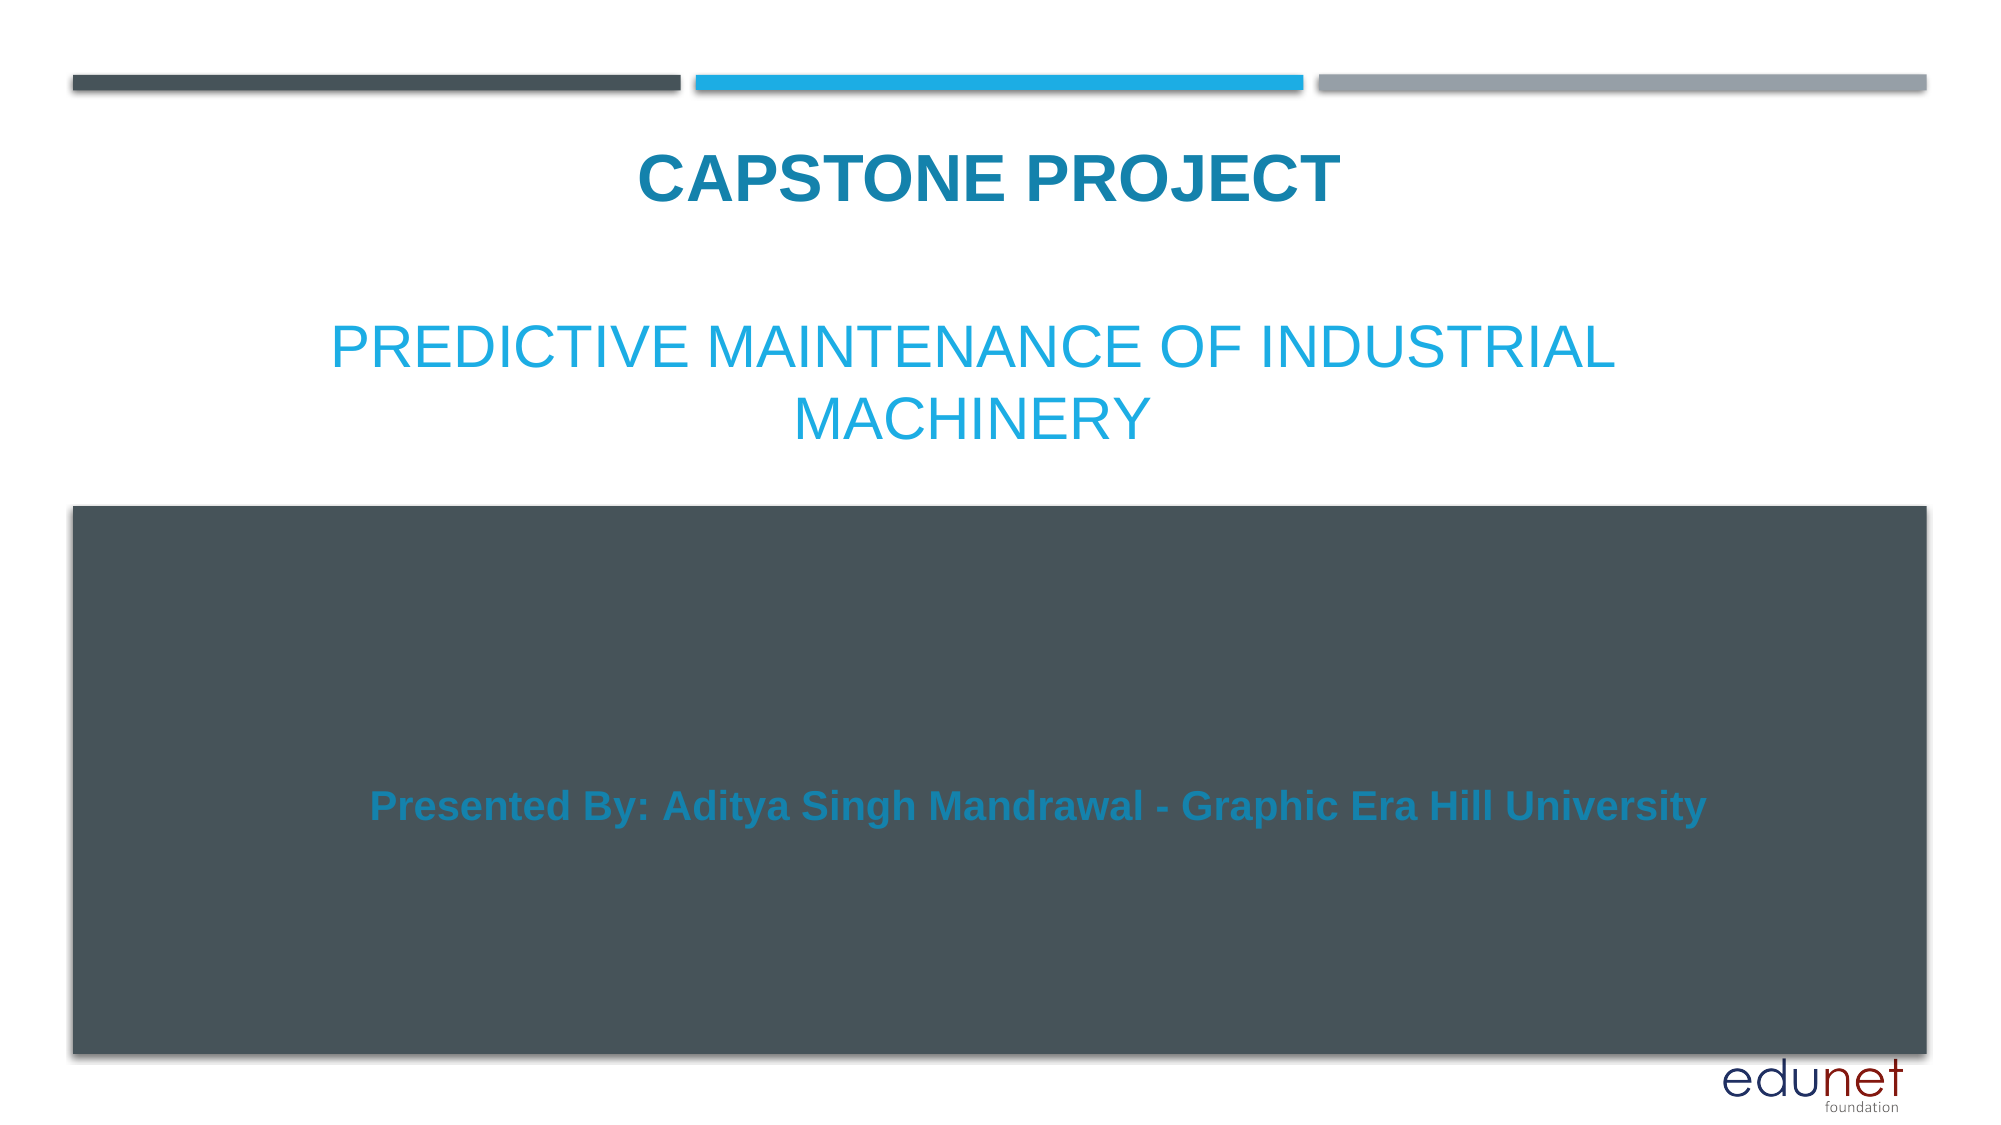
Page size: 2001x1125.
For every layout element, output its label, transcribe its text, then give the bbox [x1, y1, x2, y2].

title Predictive Maintenance of Industrial Machinery [222, 298, 1723, 460]
picture [1719, 1056, 1905, 1116]
text_box Presented By: Aditya Singh Mandrawal - Graphic Era Hill University [354, 771, 1816, 837]
text_box CAPSTONE PROJECT [0, 127, 2000, 223]
